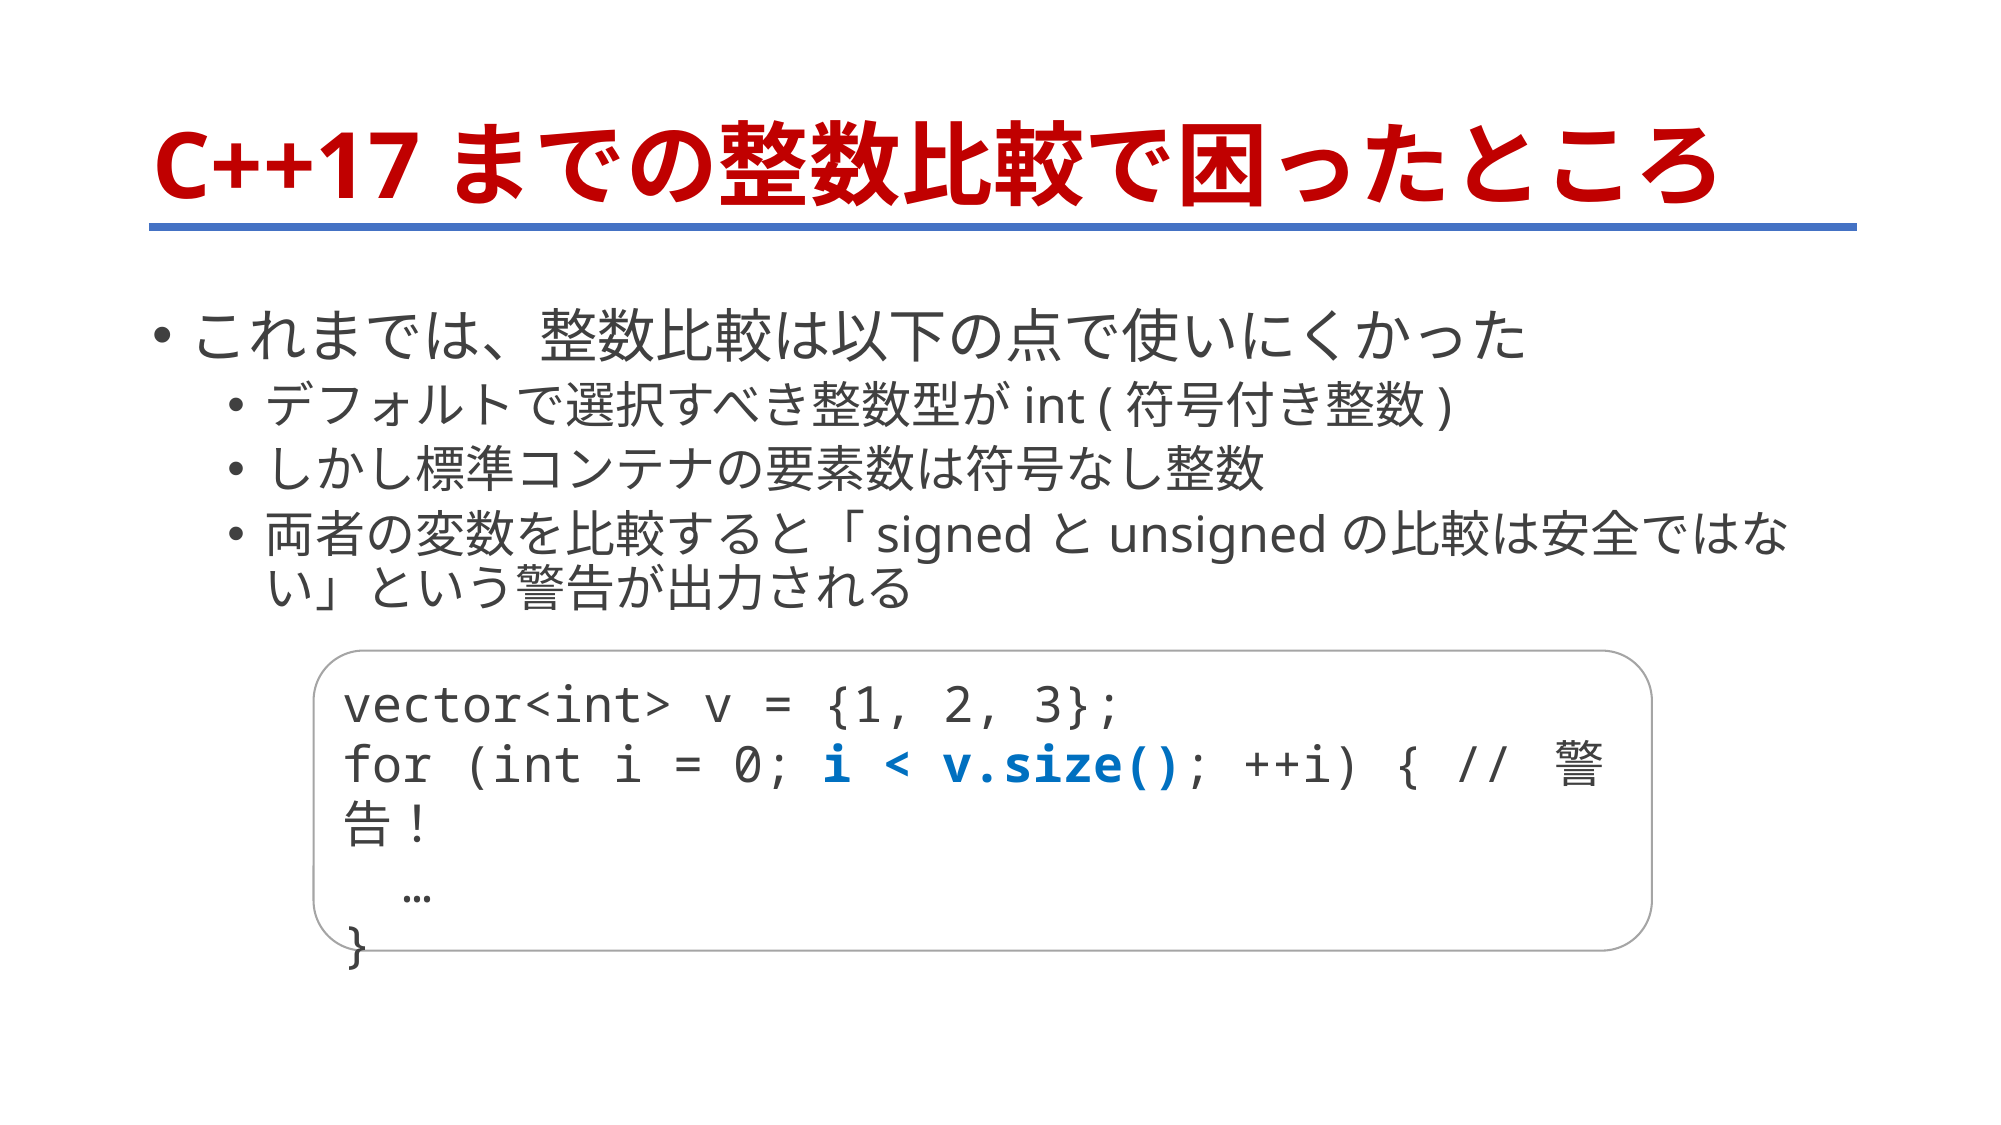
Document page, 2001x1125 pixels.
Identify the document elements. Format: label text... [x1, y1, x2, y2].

title C++17までの整数比較で困ったところ [137, 59, 1863, 278]
text_box vector<int> v = {1, 2, 3}; for (int i = 0; i < v.size(); ++i) { // 警告！ … } [312, 649, 1653, 952]
list これまでは、整数比較は以下の点で使いにくかった デフォルトで選択すべき整数型がint (符号付き整数) しかし標準コンテナの要素数は符号なし整数 両者の変数を比較すると「signedとunsignedの比較は安全ではない」という警告が出力される [137, 299, 1863, 651]
